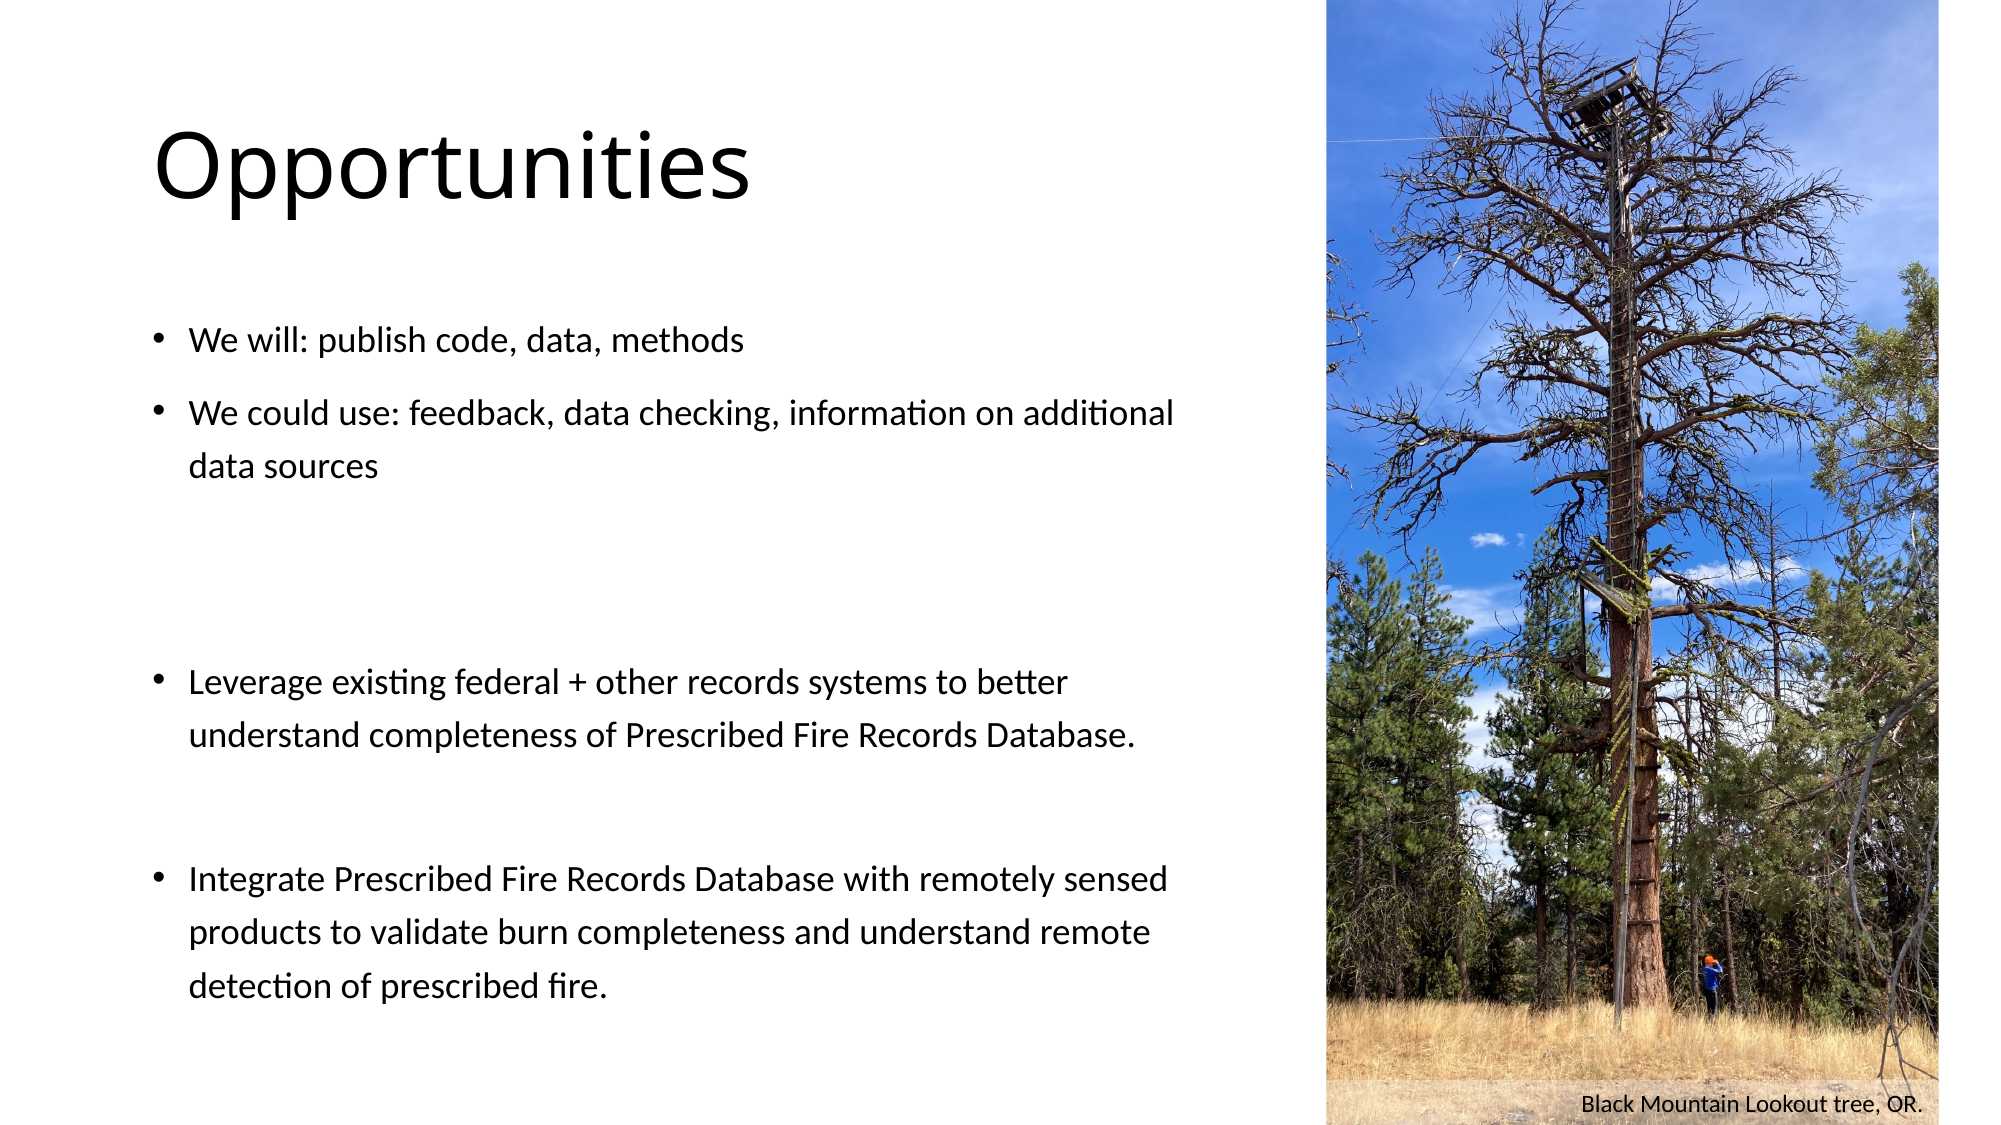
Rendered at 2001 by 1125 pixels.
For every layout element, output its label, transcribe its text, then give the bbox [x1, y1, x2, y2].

title Opportunities [137, 59, 1326, 278]
picture [1326, 0, 1939, 1125]
list We will: publish code, data, methods We could use: feedback, data checking, information on additional data sources Leverage existing federal + other records systems to better understand completeness of Prescribed Fire Records Database. Integrate Prescribed Fire Records Database with remotely sensed products to validate burn completeness and understand remote detection of prescribed fire. [137, 299, 1220, 1014]
